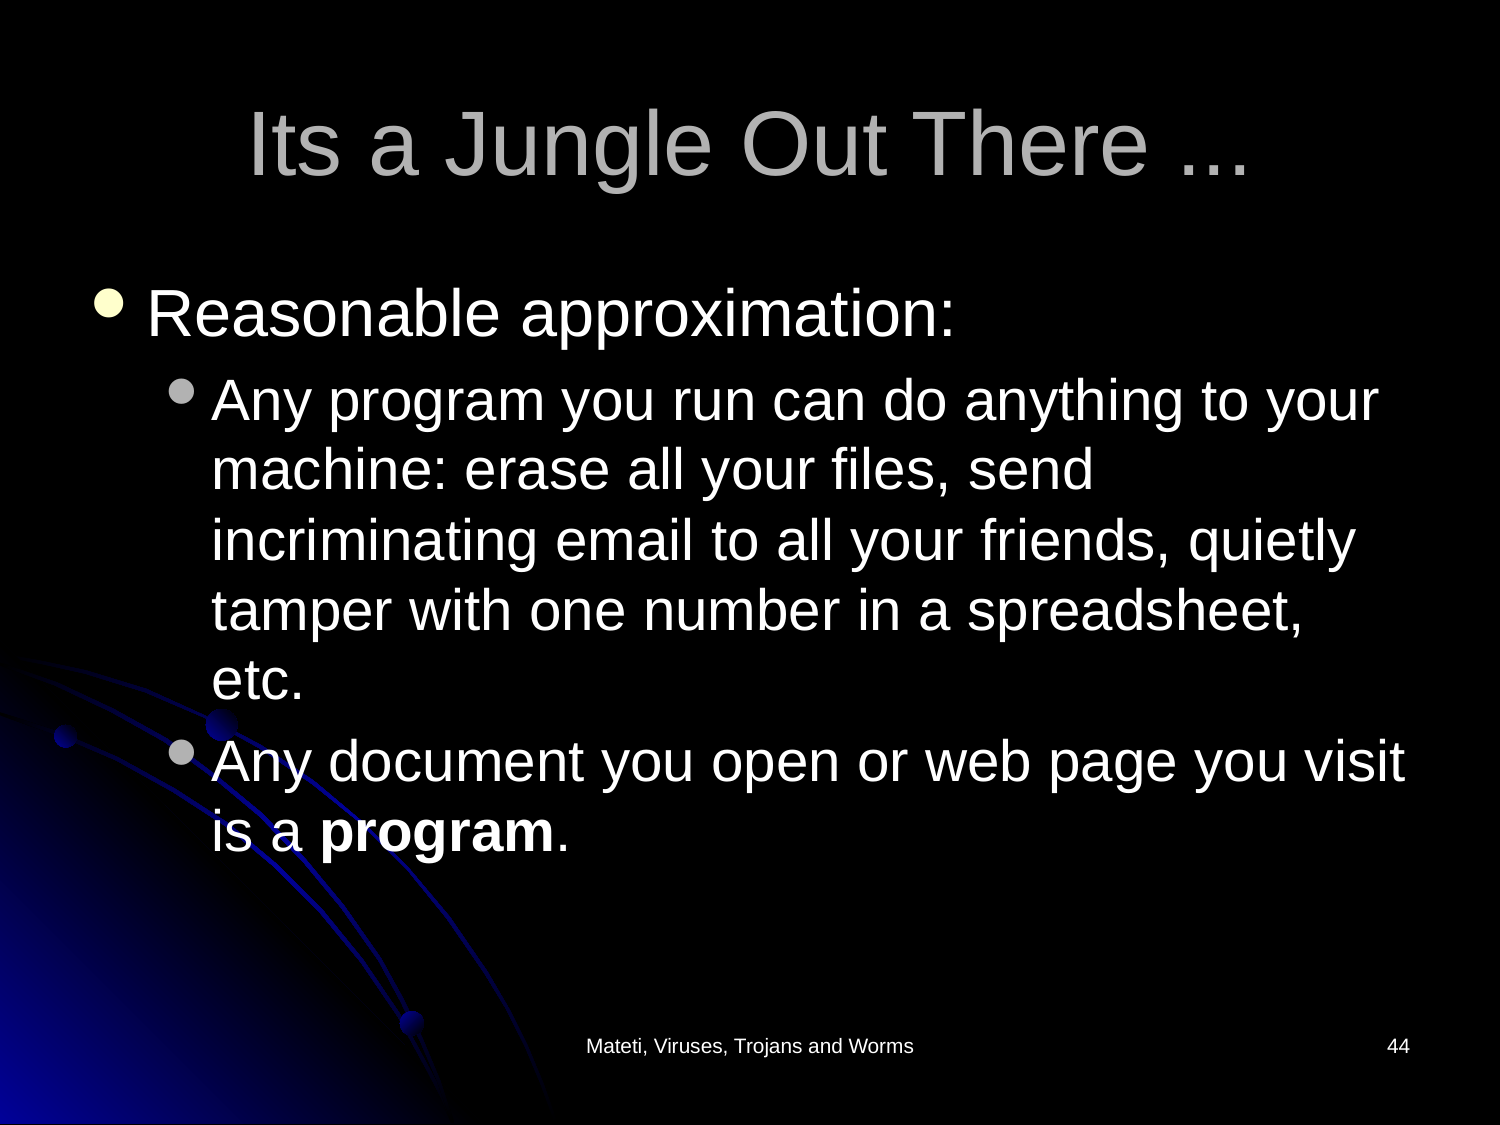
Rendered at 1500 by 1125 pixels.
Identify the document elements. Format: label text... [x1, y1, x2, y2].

title Its a Jungle Out There ... [74, 45, 1426, 233]
slide_number 44 [1074, 1024, 1426, 1101]
footer Mateti, Viruses, Trojans and Worms [512, 1024, 988, 1101]
list Reasonable approximation: Any program you run can do anything to your machine: erase all your files, send incriminating email to all your friends, quietly tamper with one number in a spreadsheet, etc. Any document you open or web page you visit is a program. [74, 262, 1426, 1006]
